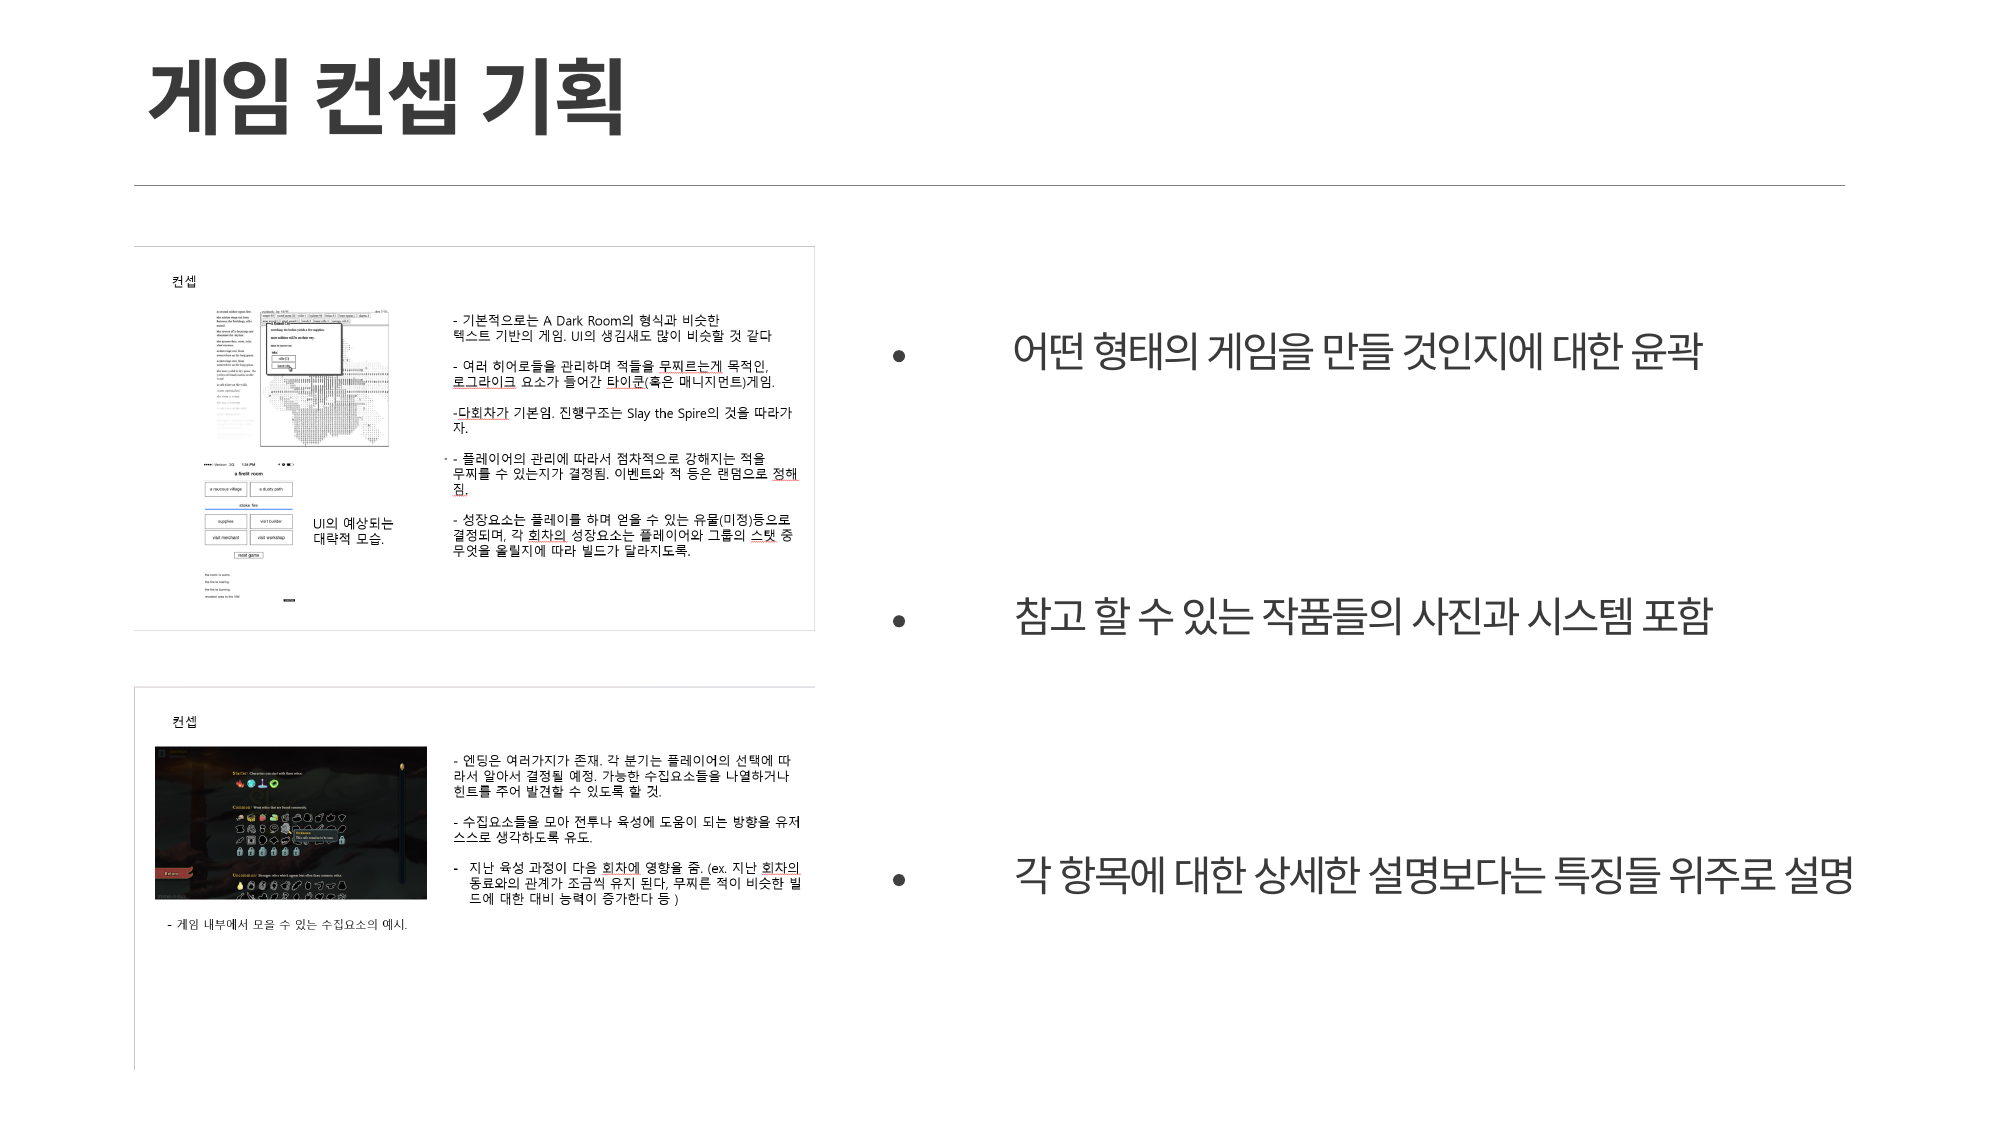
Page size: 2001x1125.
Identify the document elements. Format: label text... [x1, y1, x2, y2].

text_box [891, 348, 907, 364]
text_box 참고 할 수 있는 작품들의 사진과 시스템 포함 [999, 583, 1730, 649]
text_box 게임 컨셉 기획 [131, 37, 645, 153]
picture [133, 246, 815, 631]
text_box 어떤 형태의 게임을 만들 것인지에 대한 윤곽 [998, 318, 1720, 384]
text_box [891, 613, 907, 629]
picture [133, 685, 815, 1071]
text_box 각 항목에 대한 상세한 설명보다는 특징들 위주로 설명 [1000, 842, 1872, 908]
text_box [891, 872, 907, 888]
